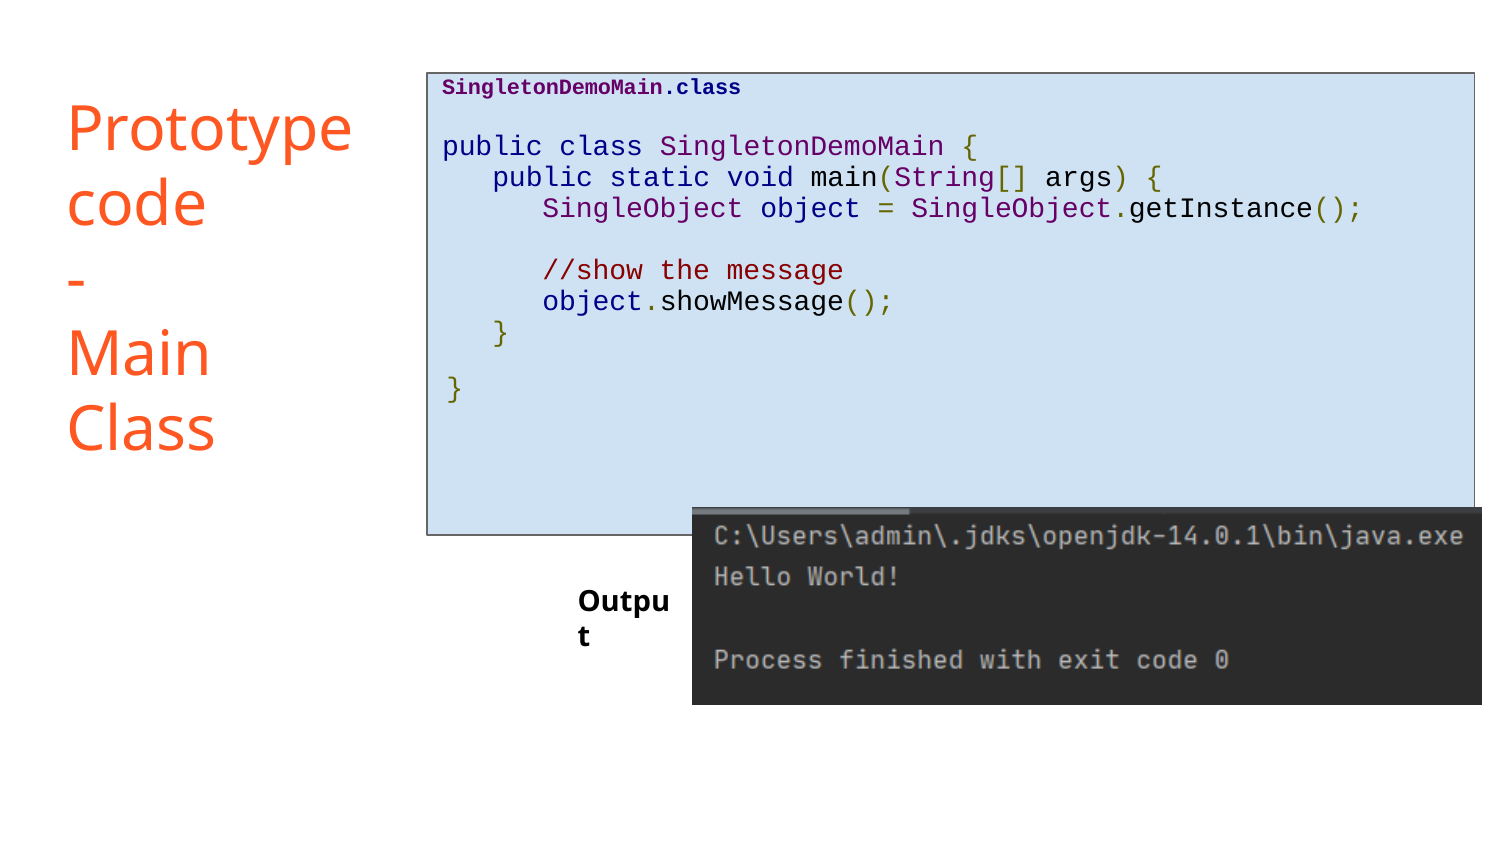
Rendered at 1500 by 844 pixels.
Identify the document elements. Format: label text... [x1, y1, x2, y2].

picture [692, 507, 1483, 706]
title Prototype code - Main Class [51, 72, 428, 744]
text_box Output [562, 567, 686, 646]
text_box SingletonDemoMain.class public class SingletonDemoMain { public static void main(String[] args) { SingleObject object = SingleObject.getInstance(); //show the message object.showMessage(); } } [427, 72, 1475, 536]
